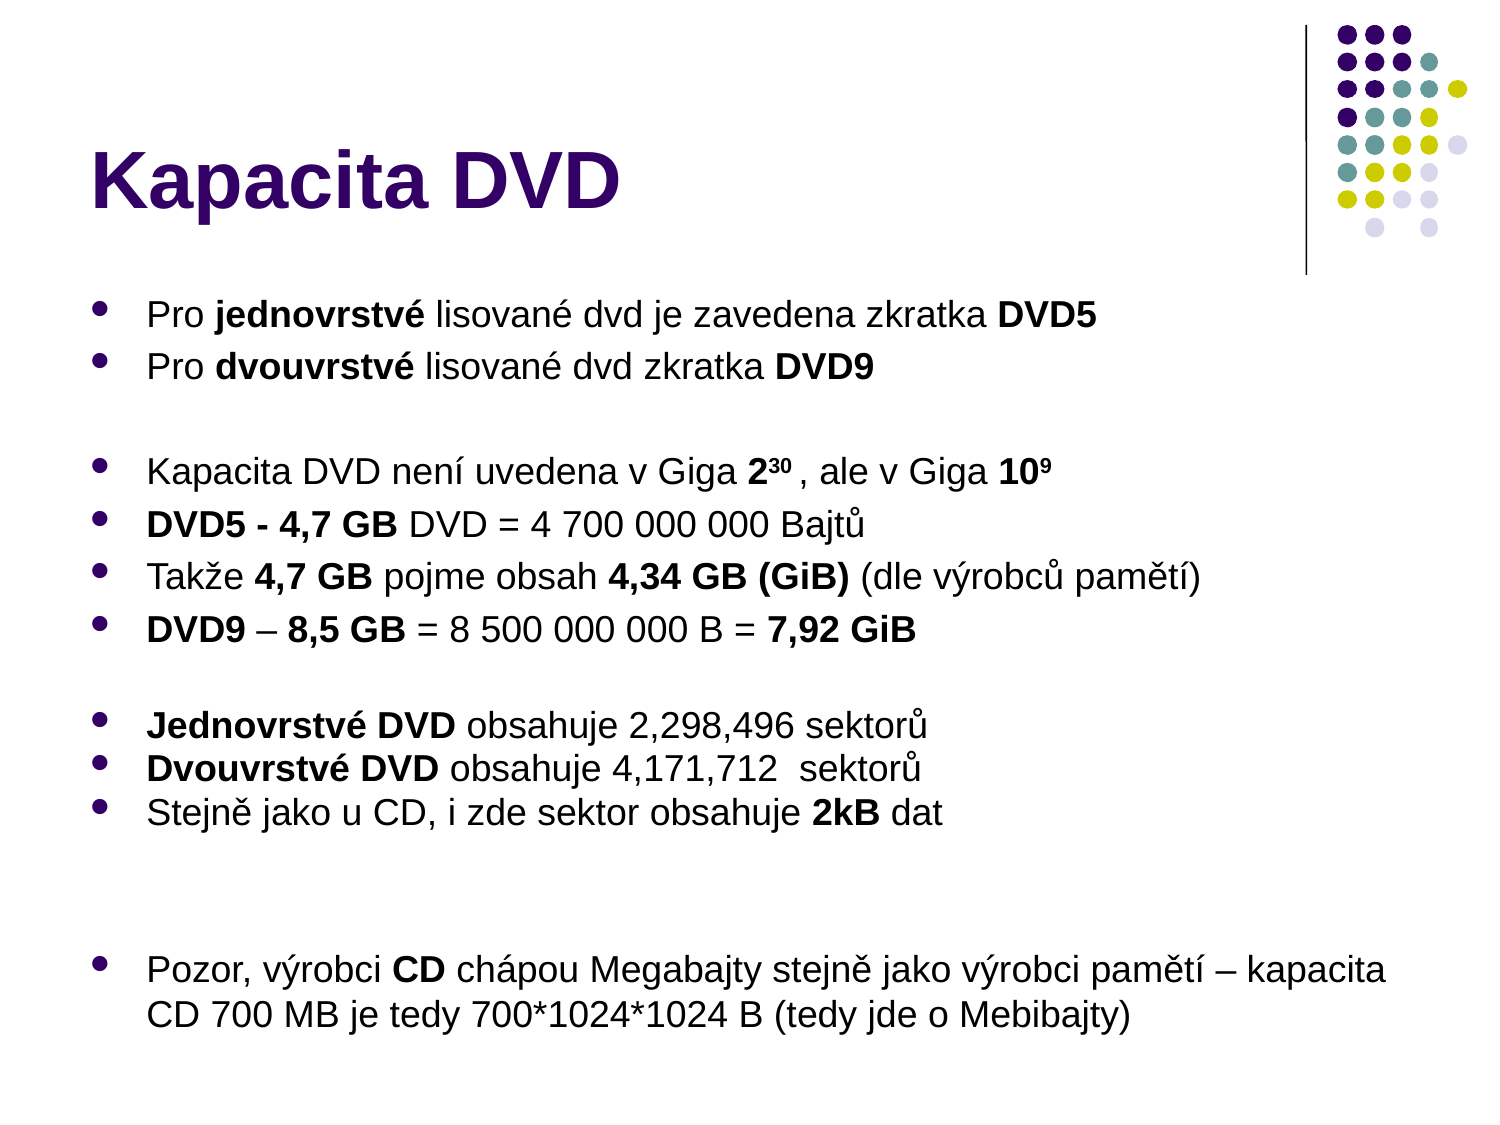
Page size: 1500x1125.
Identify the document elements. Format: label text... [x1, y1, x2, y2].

list Pro jednovrstvé lisované dvd je zavedena zkratka DVD5 Pro dvouvrstvé lisované dvd zkratka DVD9 Kapacita DVD není uvedena v Giga 230 , ale v Giga 109 DVD5 - 4,7 GB DVD = 4 700 000 000 Bajtů Takže 4,7 GB pojme obsah 4,34 GB (GiB) (dle výrobců pamětí) DVD9 – 8,5 GB = 8 500 000 000 B = 7,92 GiB Jednovrstvé DVD obsahuje 2,298,496 sektorů Dvouvrstvé DVD obsahuje 4,171,712 sektorů Stejně jako u CD, i zde sektor obsahuje 2kB dat Pozor, výrobci CD chápou Megabajty stejně jako výrobci pamětí – kapacita CD 700 MB je tedy 700*1024*1024 B (tedy jde o Mebibajty) [75, 282, 1425, 1006]
title Kapacita DVD [75, 20, 1313, 233]
